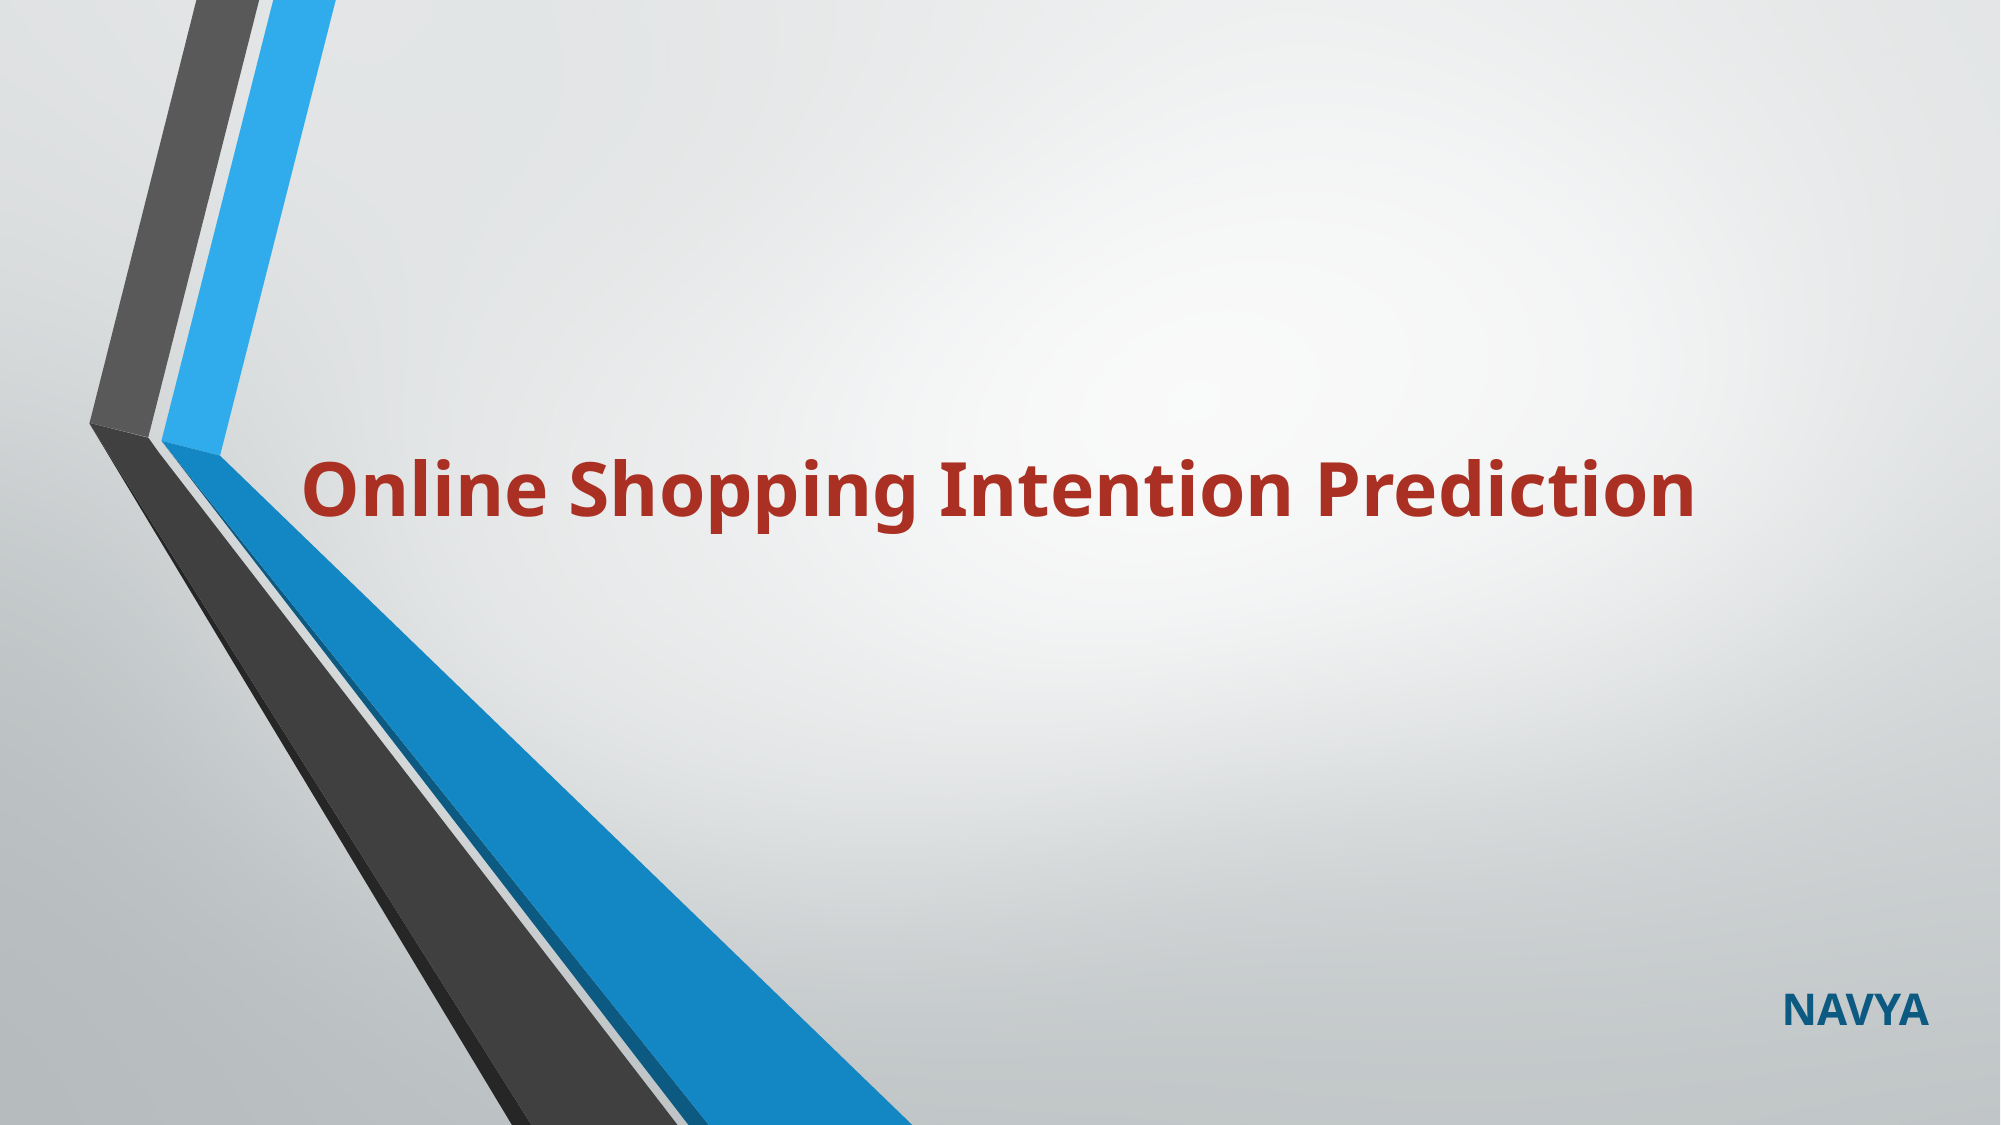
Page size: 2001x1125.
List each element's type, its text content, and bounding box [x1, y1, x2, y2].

title Online Shopping Intention Prediction [143, 255, 1857, 539]
subtitle NAVYA [797, 973, 1945, 1099]
